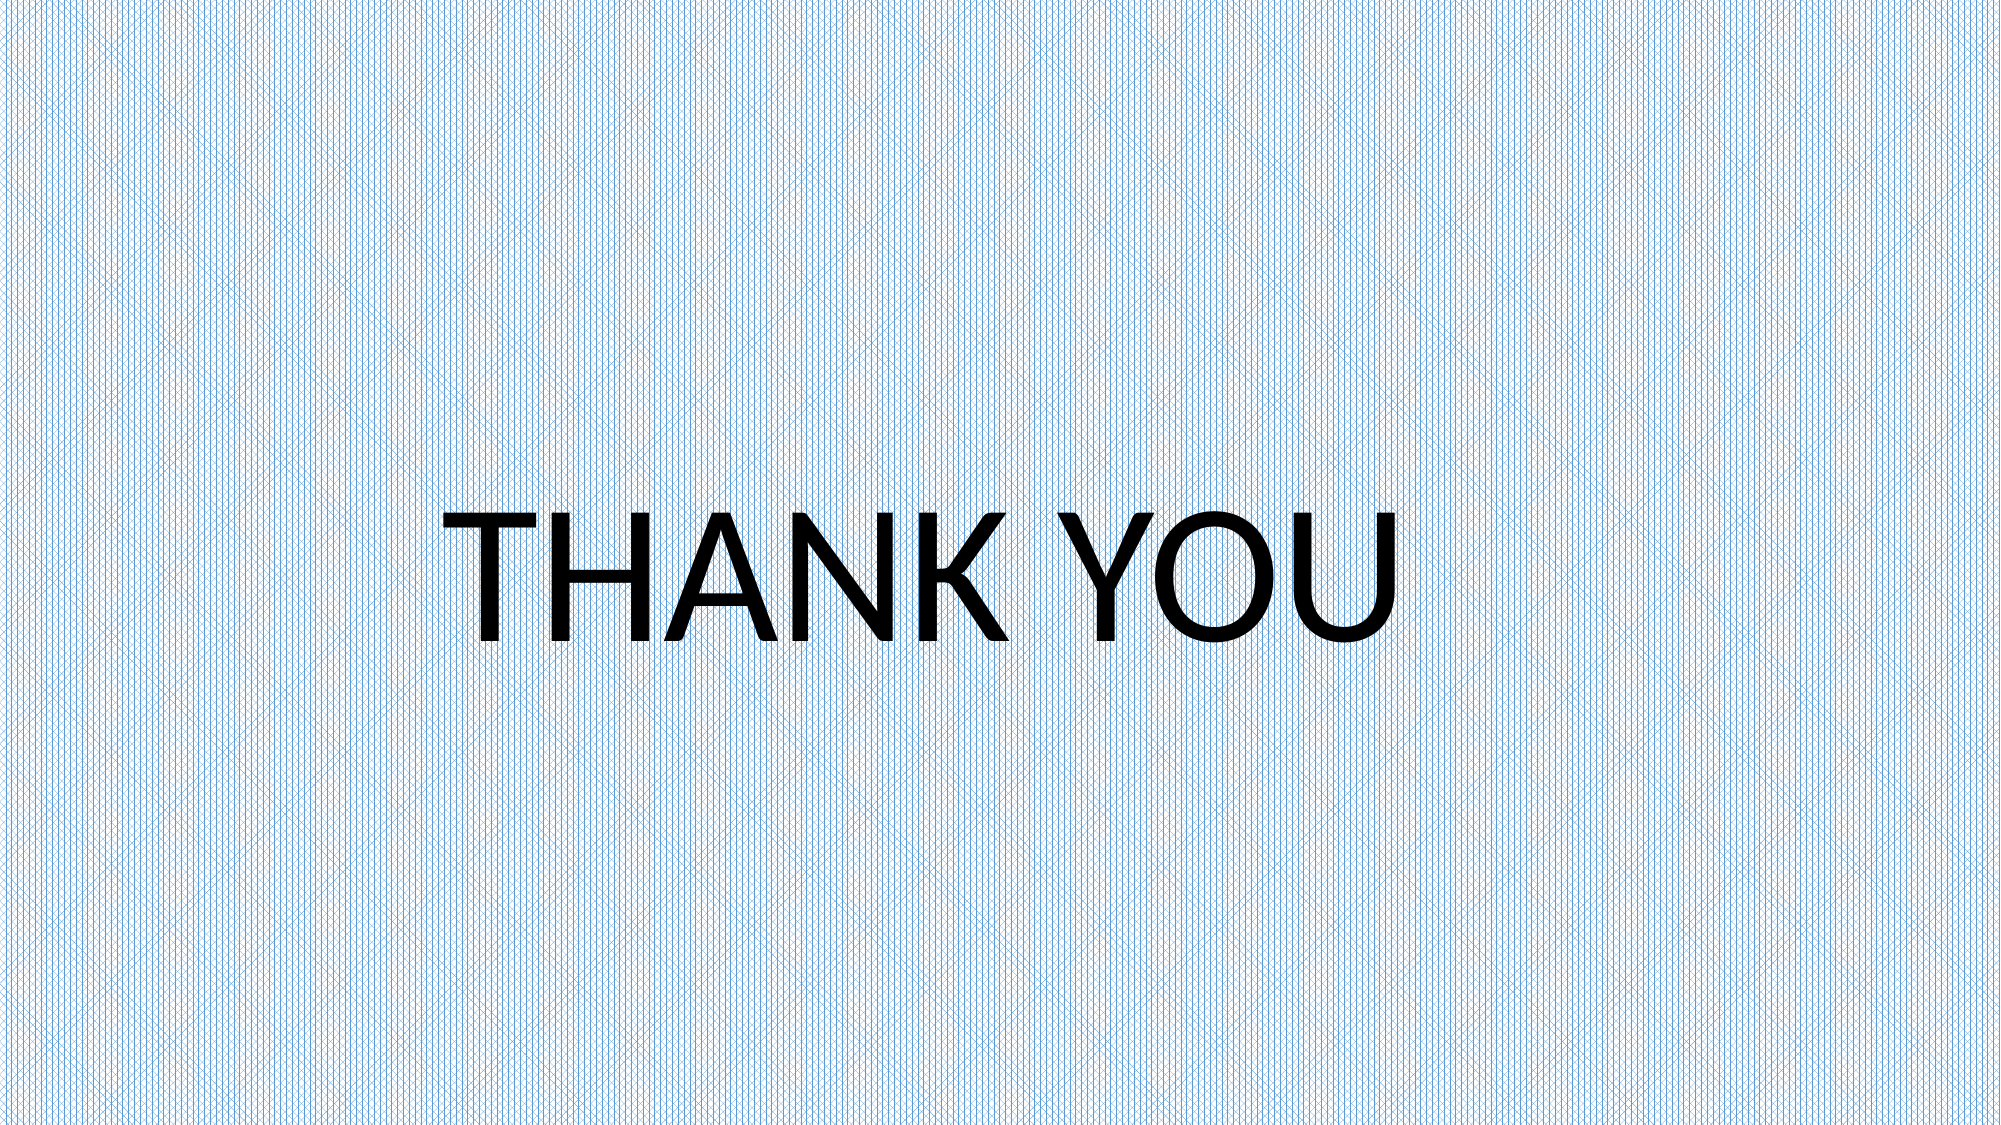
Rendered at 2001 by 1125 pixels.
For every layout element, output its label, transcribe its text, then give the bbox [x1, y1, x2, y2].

text_box THANK YOU [426, 433, 1684, 689]
